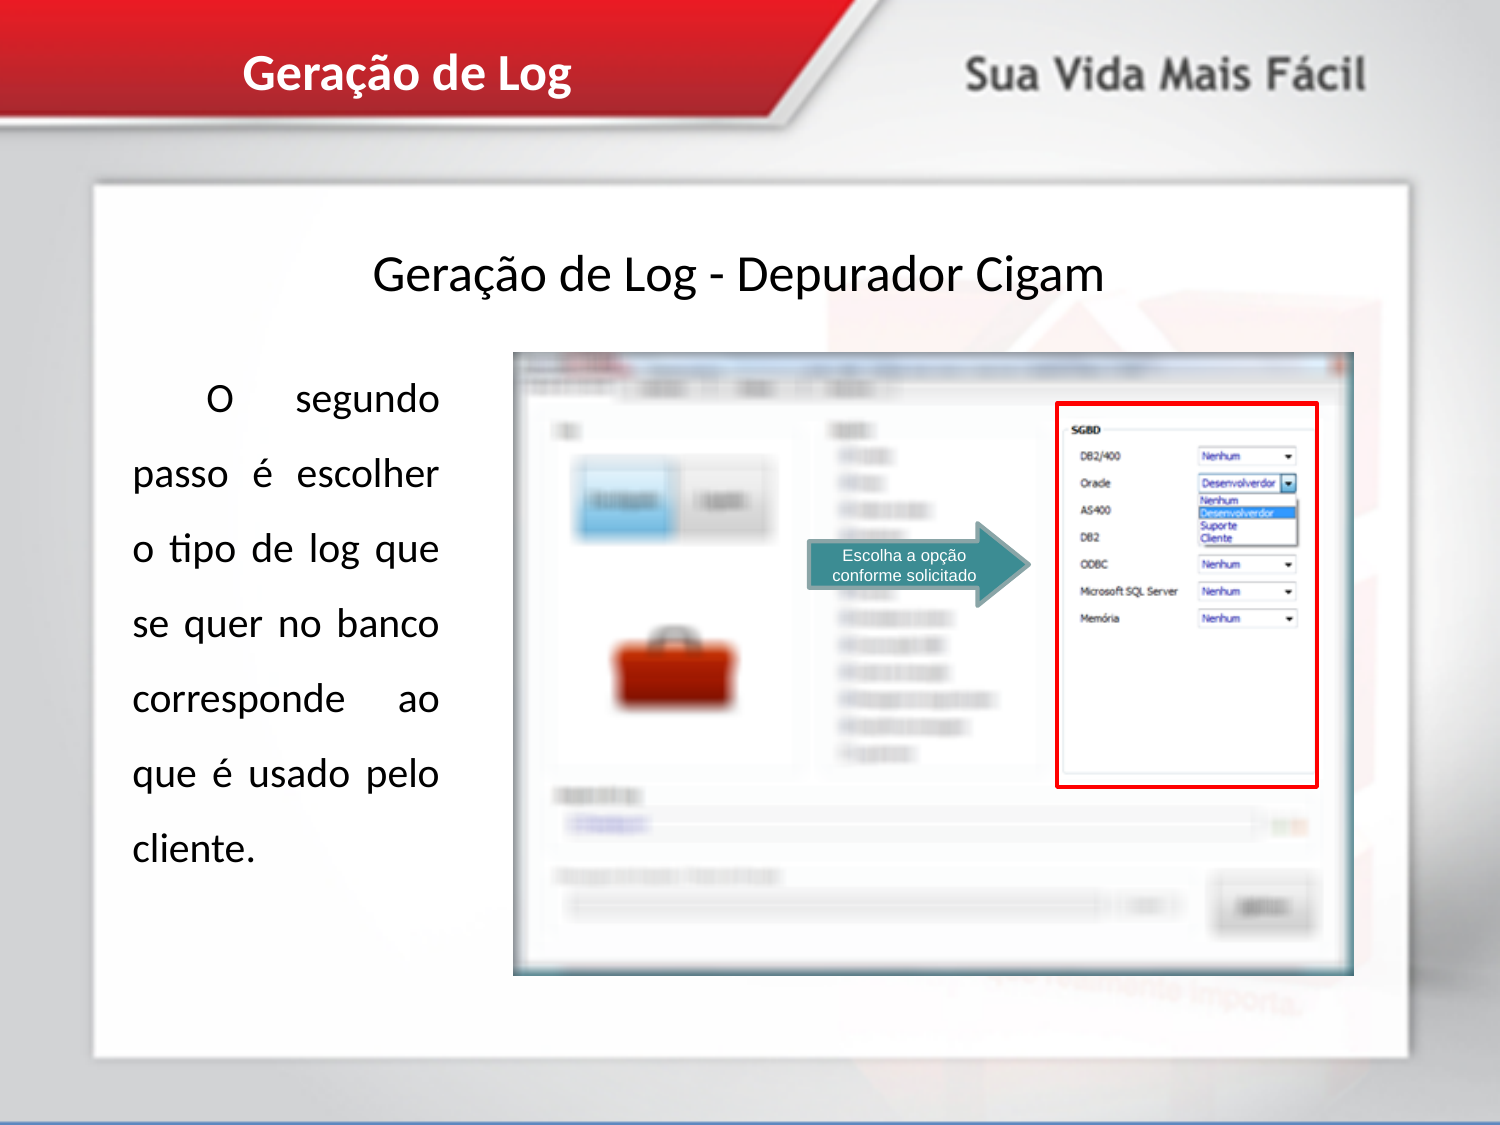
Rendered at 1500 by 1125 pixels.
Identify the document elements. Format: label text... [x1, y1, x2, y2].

text_box Geração de Log - Depurador Cigam [112, 231, 1367, 309]
text_box Geração de Log [100, 30, 715, 90]
picture [0, 0, 1500, 1125]
text_box O segundo passo é escolher o tipo de log que se quer no banco corresponde ao que é usado pelo cliente. [117, 338, 455, 878]
